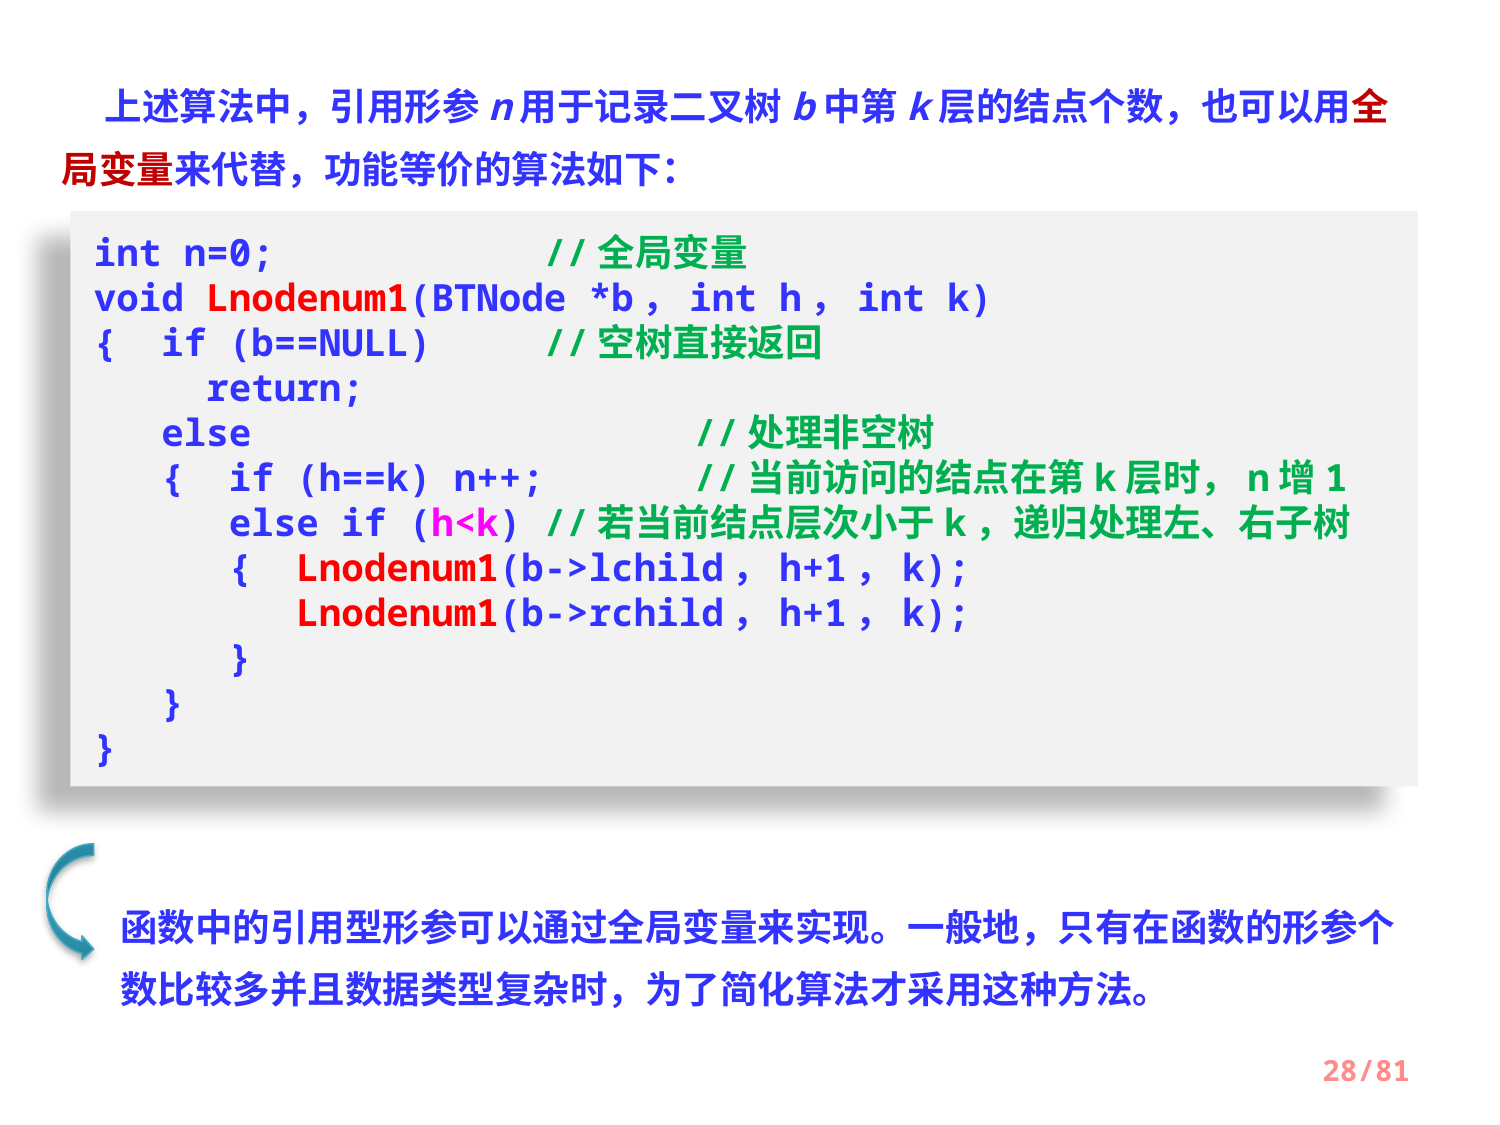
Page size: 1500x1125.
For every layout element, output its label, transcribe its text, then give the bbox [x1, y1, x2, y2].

slide_number 28/81 [1074, 1042, 1425, 1103]
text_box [46, 843, 1442, 1021]
text_box int n=0; //全局变量 void Lnodenum1(BTNode *b，int h，int k) { if (b==NULL) //空树直接返回 return; else //处理非空树 { if (h==k) n++; //当前访问的结点在第k层时，n增1 else if (h<k) //若当前结点层次小于k，递归处理左、右子树 { Lnodenum1(b->lchild，h+1，k); Lnodenum1(b->rchild，h+1，k); } } } [70, 210, 1419, 787]
text_box 上述算法中，引用形参n用于记录二叉树b中第k层的结点个数，也可以用全局变量来代替，功能等价的算法如下： [46, 58, 1418, 199]
